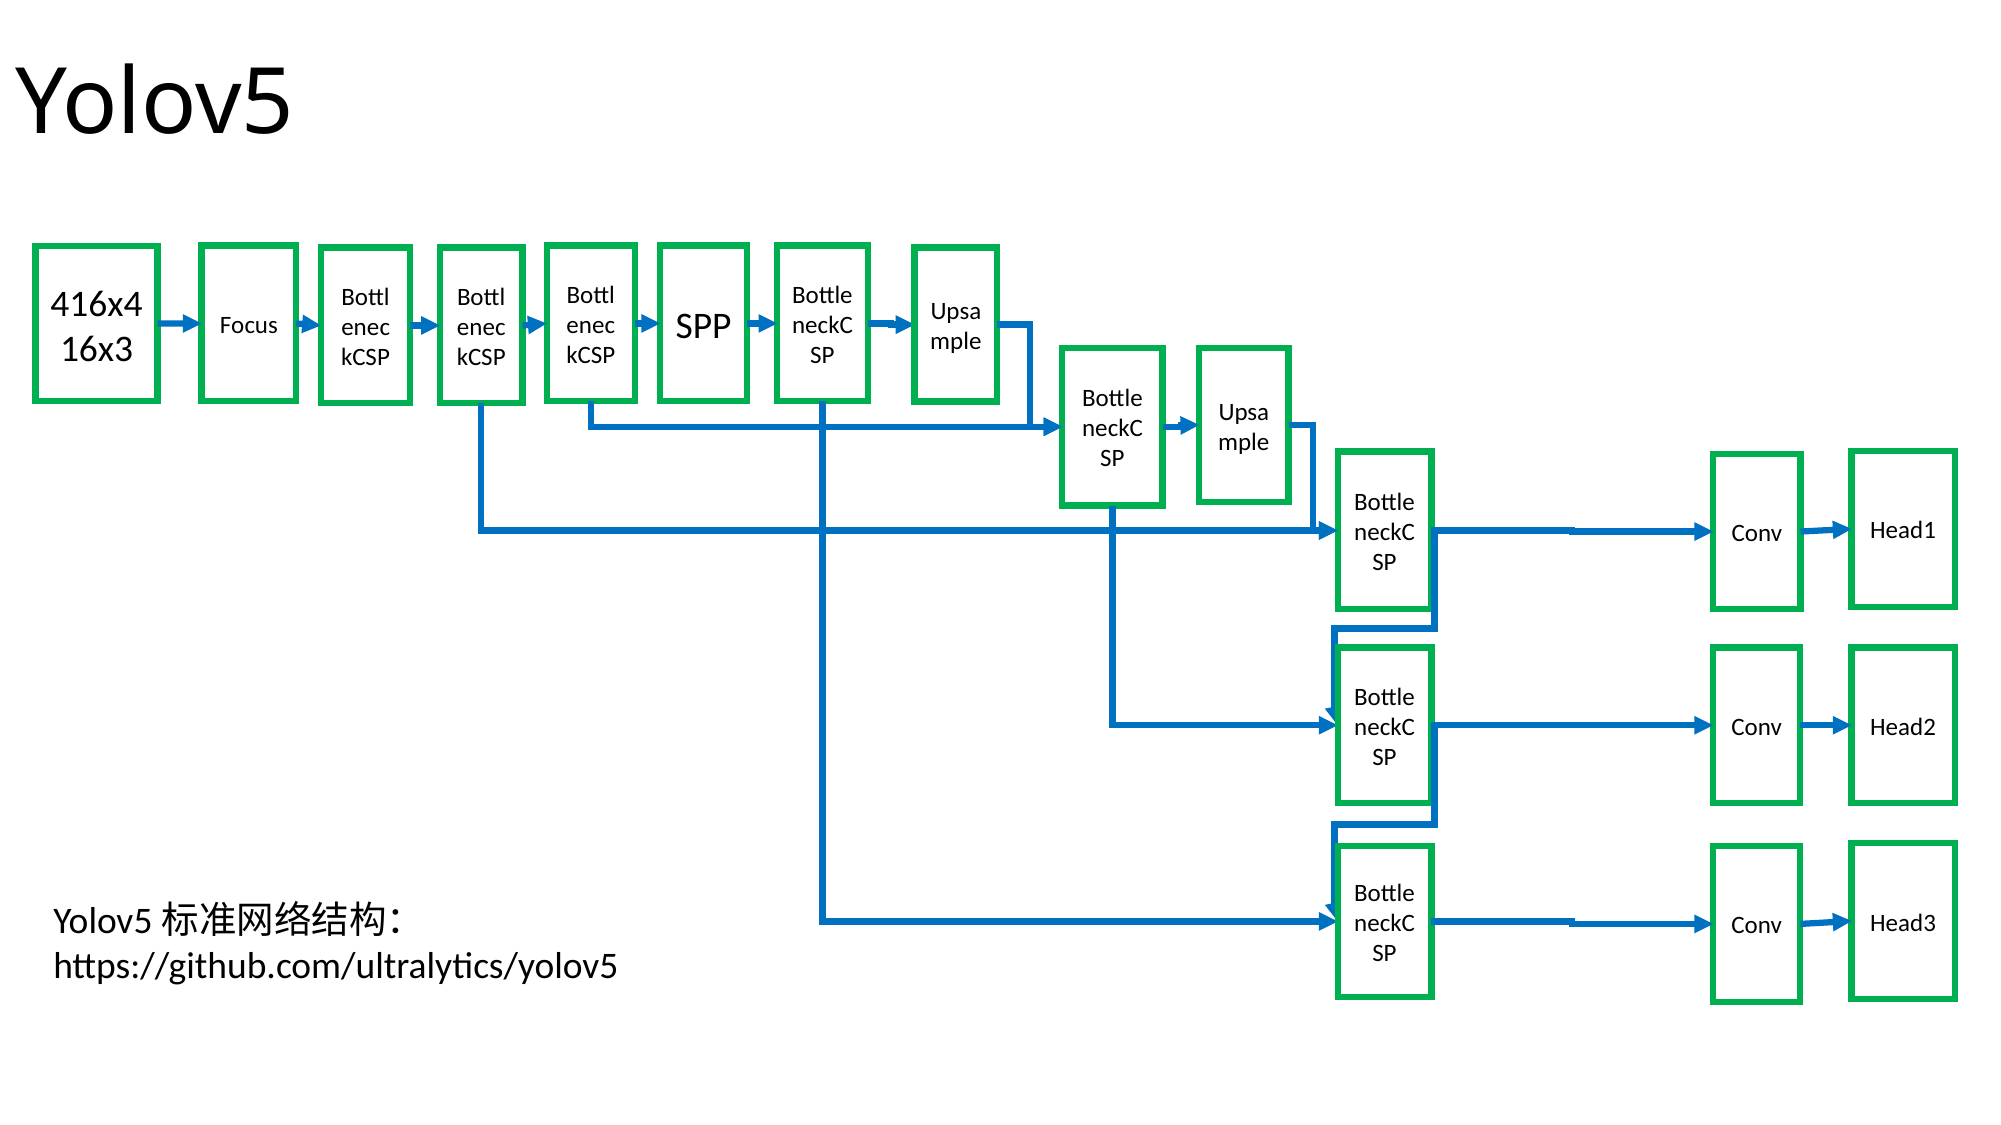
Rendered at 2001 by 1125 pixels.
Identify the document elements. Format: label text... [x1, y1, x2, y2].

text_box Focus [201, 245, 297, 402]
text_box Head3 [1851, 842, 1956, 1000]
text_box 416x416x3 [34, 245, 159, 402]
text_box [813, 178, 840, 650]
text_box BottleneckCSP [776, 245, 813, 402]
text_box BottleneckCSP [1341, 451, 1433, 530]
text_box Head2 [1851, 646, 1956, 804]
text_box SPP [659, 245, 748, 402]
text_box Yolov5标准网络结构： https://github.com/ultralytics/yolov5 [38, 888, 699, 993]
text_box Conv [1712, 845, 1801, 1003]
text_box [1337, 725, 1432, 922]
text_box BottleneckCSP [439, 247, 524, 404]
text_box BottleneckCSP [1063, 347, 1164, 403]
text_box BottleneckCSP [840, 245, 845, 402]
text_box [997, 324, 1063, 403]
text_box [820, 403, 1341, 919]
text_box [1800, 528, 1852, 532]
text_box Conv [1712, 646, 1801, 804]
text_box Upsample [1198, 347, 1290, 403]
title Yolov5 [0, 0, 1725, 213]
text_box Upsample [974, 247, 998, 403]
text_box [845, 38, 974, 403]
text_box BottleneckCSP [1337, 922, 1433, 998]
text_box Head1 [1851, 450, 1956, 608]
text_box BottleneckCSP [320, 247, 411, 404]
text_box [1341, 530, 1432, 725]
text_box BottleneckCSP [546, 245, 636, 402]
text_box Conv [1712, 453, 1802, 610]
